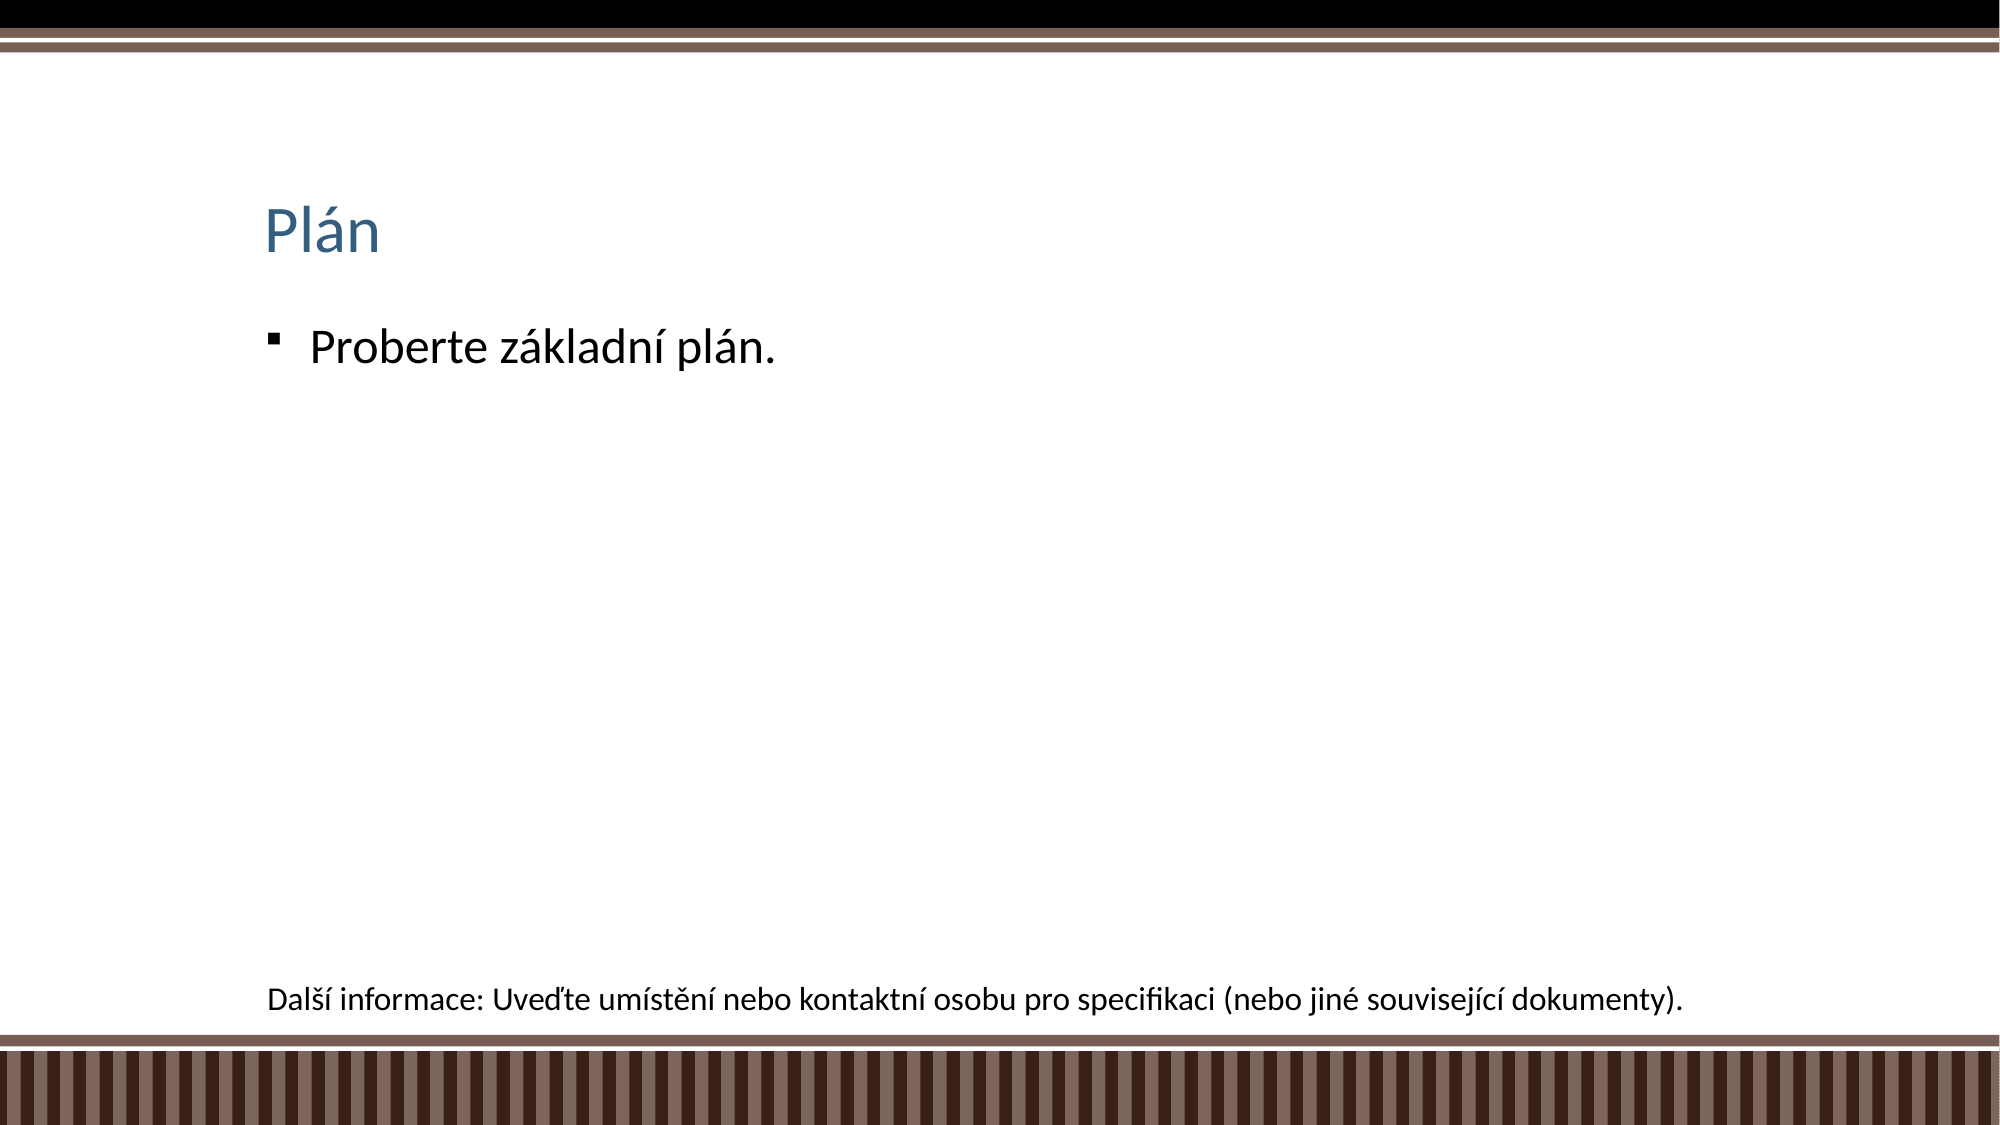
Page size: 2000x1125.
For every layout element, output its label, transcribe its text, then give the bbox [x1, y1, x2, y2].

text_box Další informace: Uveďte umístění nebo kontaktní osobu pro specifikaci (nebo jiné související dokumenty). [252, 937, 1750, 1025]
list Proberte základní plán. [249, 312, 1750, 920]
title Plán [249, 99, 1750, 275]
